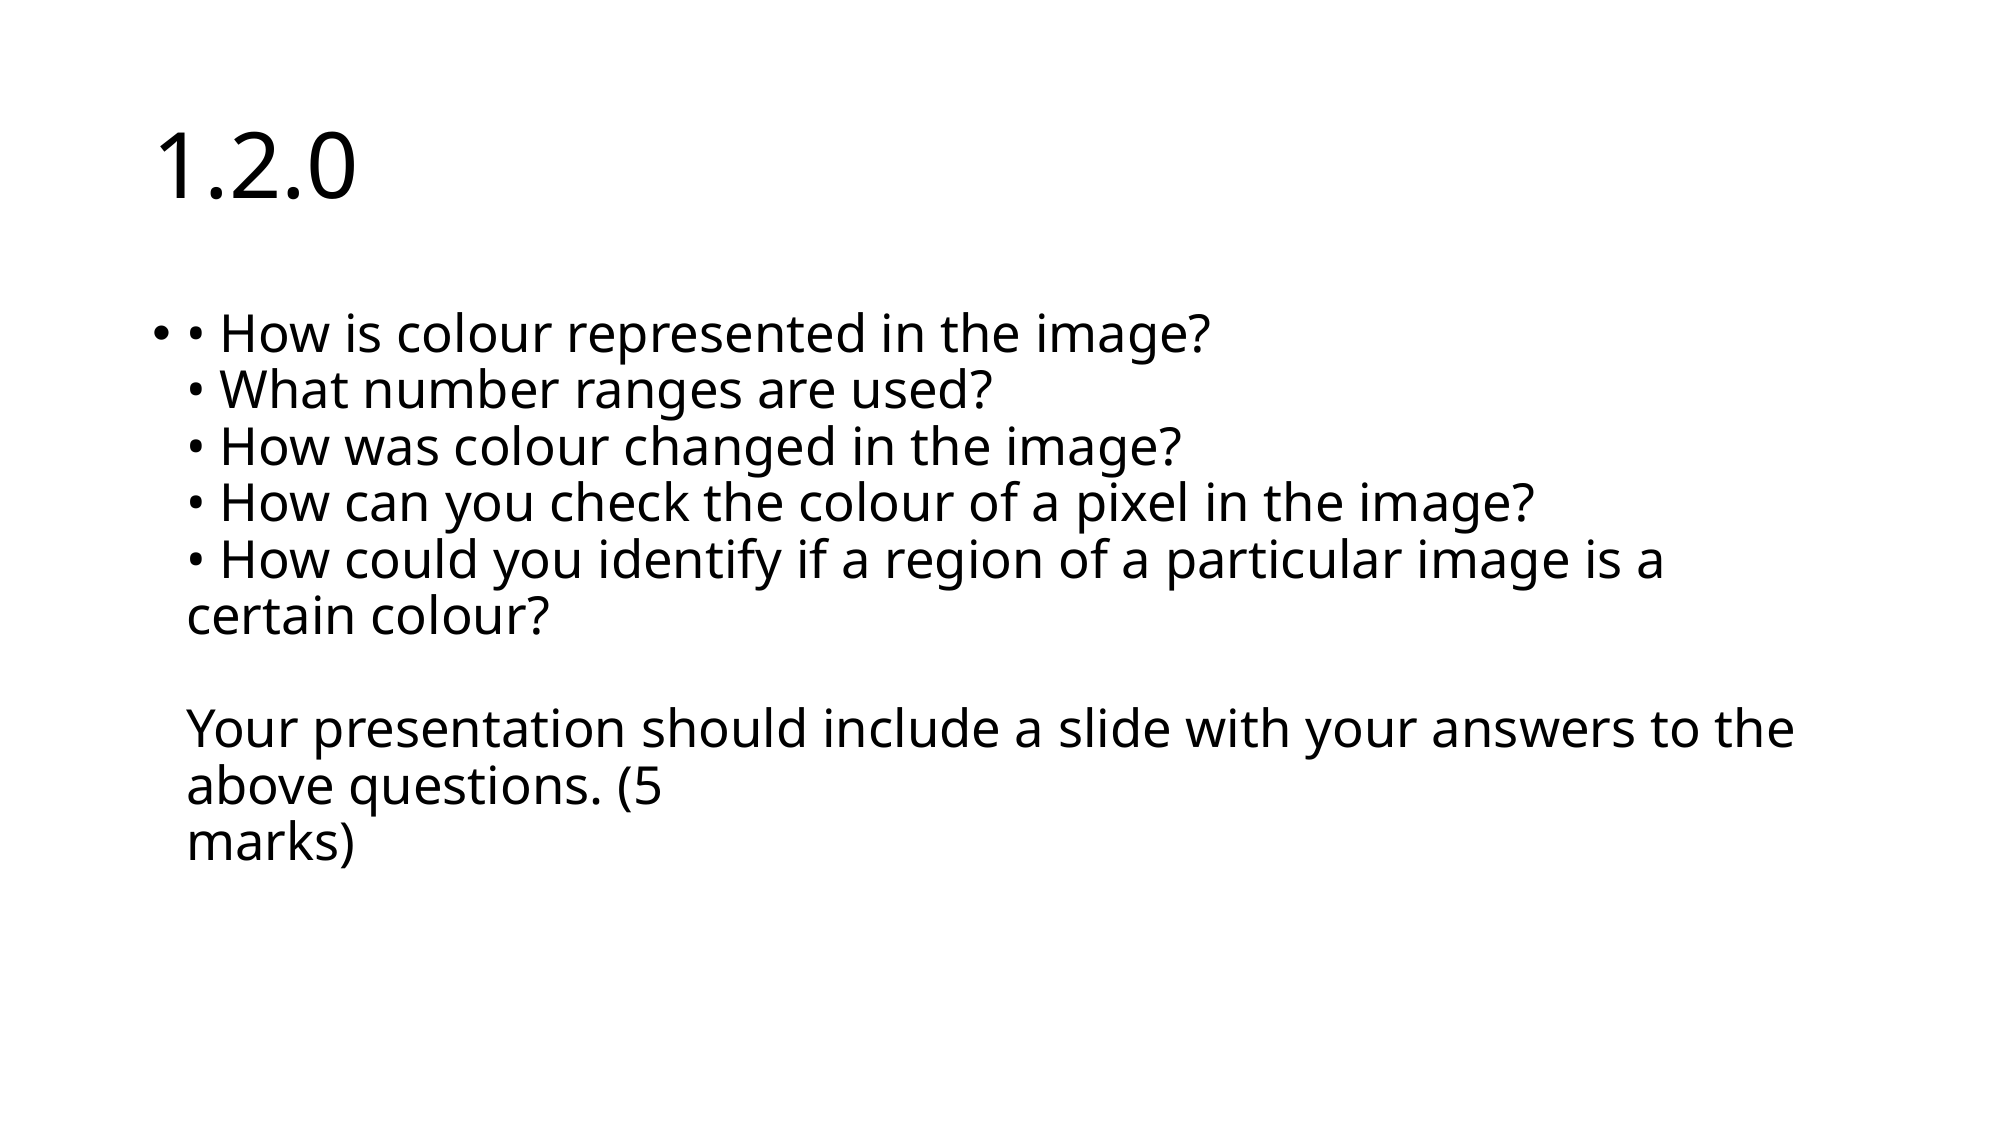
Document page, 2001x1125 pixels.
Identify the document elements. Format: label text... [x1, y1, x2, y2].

title 1.2.0 [137, 59, 1863, 278]
list • How is colour represented in the image? • What number ranges are used? • How was colour changed in the image? • How can you check the colour of a pixel in the image? • How could you identify if a region of a particular image is a certain colour? Your presentation should include a slide with your answers to the above questions. (5 marks) [137, 299, 1863, 1014]
